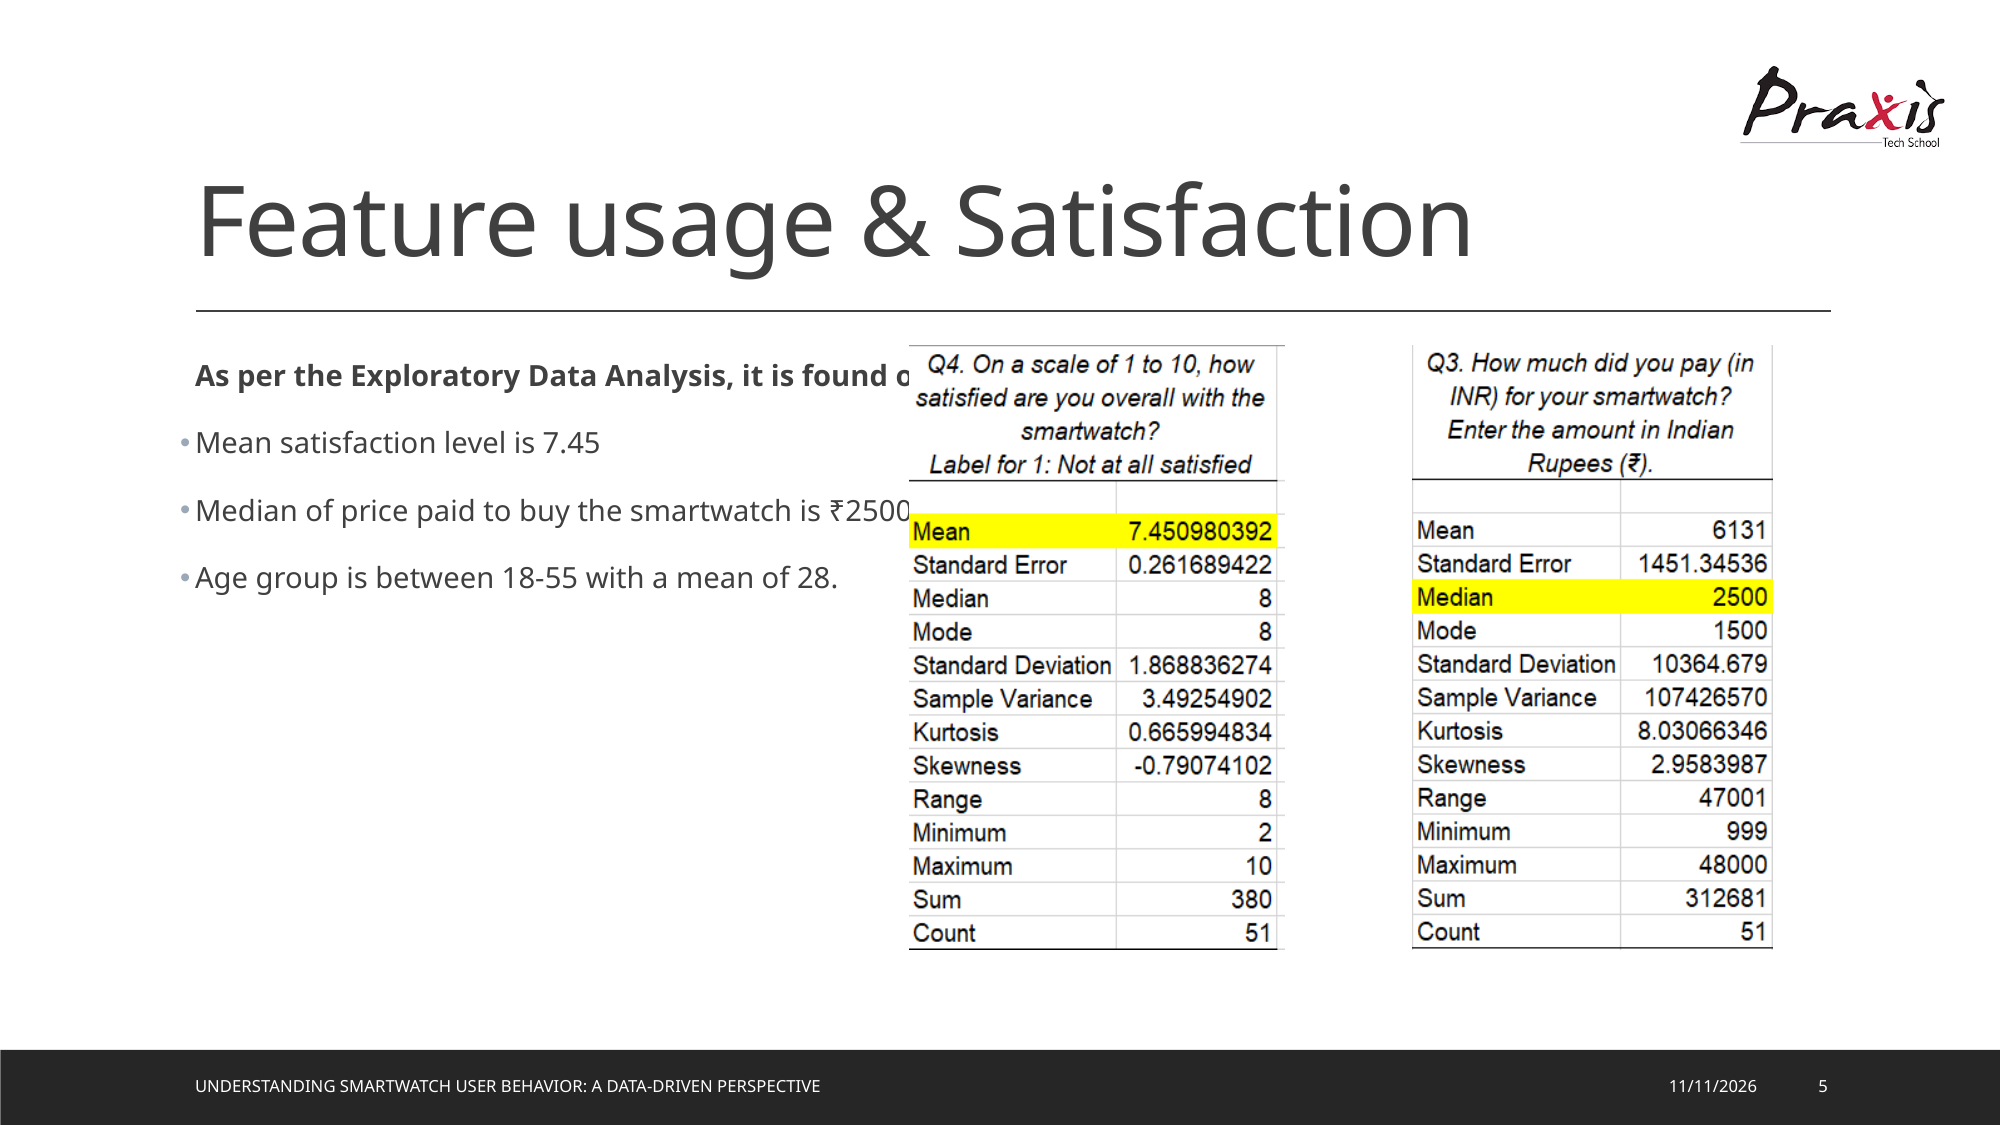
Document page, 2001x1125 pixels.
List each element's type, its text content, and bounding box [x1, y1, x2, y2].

slide_number 5 [1803, 1057, 1932, 1118]
list As per the Exploratory Data Analysis, it is found out: Mean satisfaction level is 7.45 Median of price paid to buy the smartwatch is ₹2500. Age group is between 18-55 with a mean of 28. [180, 345, 1830, 963]
title Feature usage & Satisfaction [180, 47, 1830, 285]
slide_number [1348, 1057, 1773, 1118]
footer Understanding Smartwatch User Behavior: A Data-Driven Perspective [180, 1057, 1299, 1118]
picture [908, 345, 1285, 950]
picture [1735, 10, 1949, 203]
picture [1411, 345, 1773, 950]
